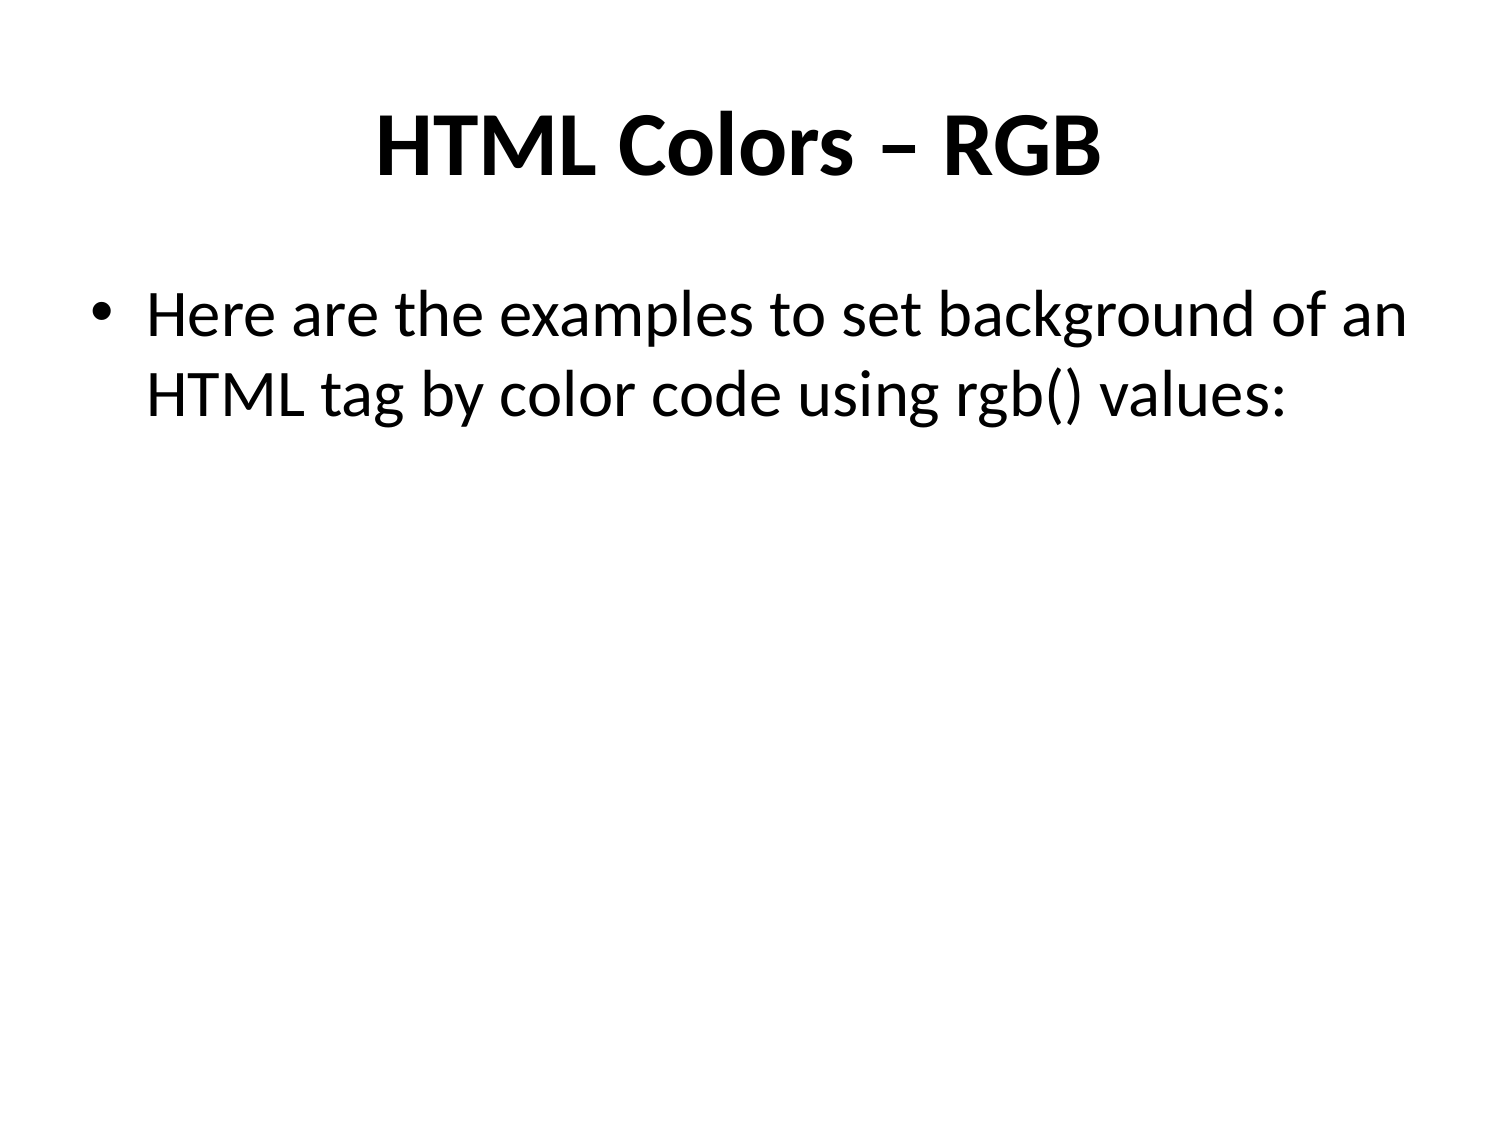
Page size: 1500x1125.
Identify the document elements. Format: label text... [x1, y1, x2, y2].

list Here are the examples to set background of an HTML tag by color code using rgb() values: [75, 262, 1425, 1005]
title HTML Colors – RGB [75, 45, 1425, 233]
